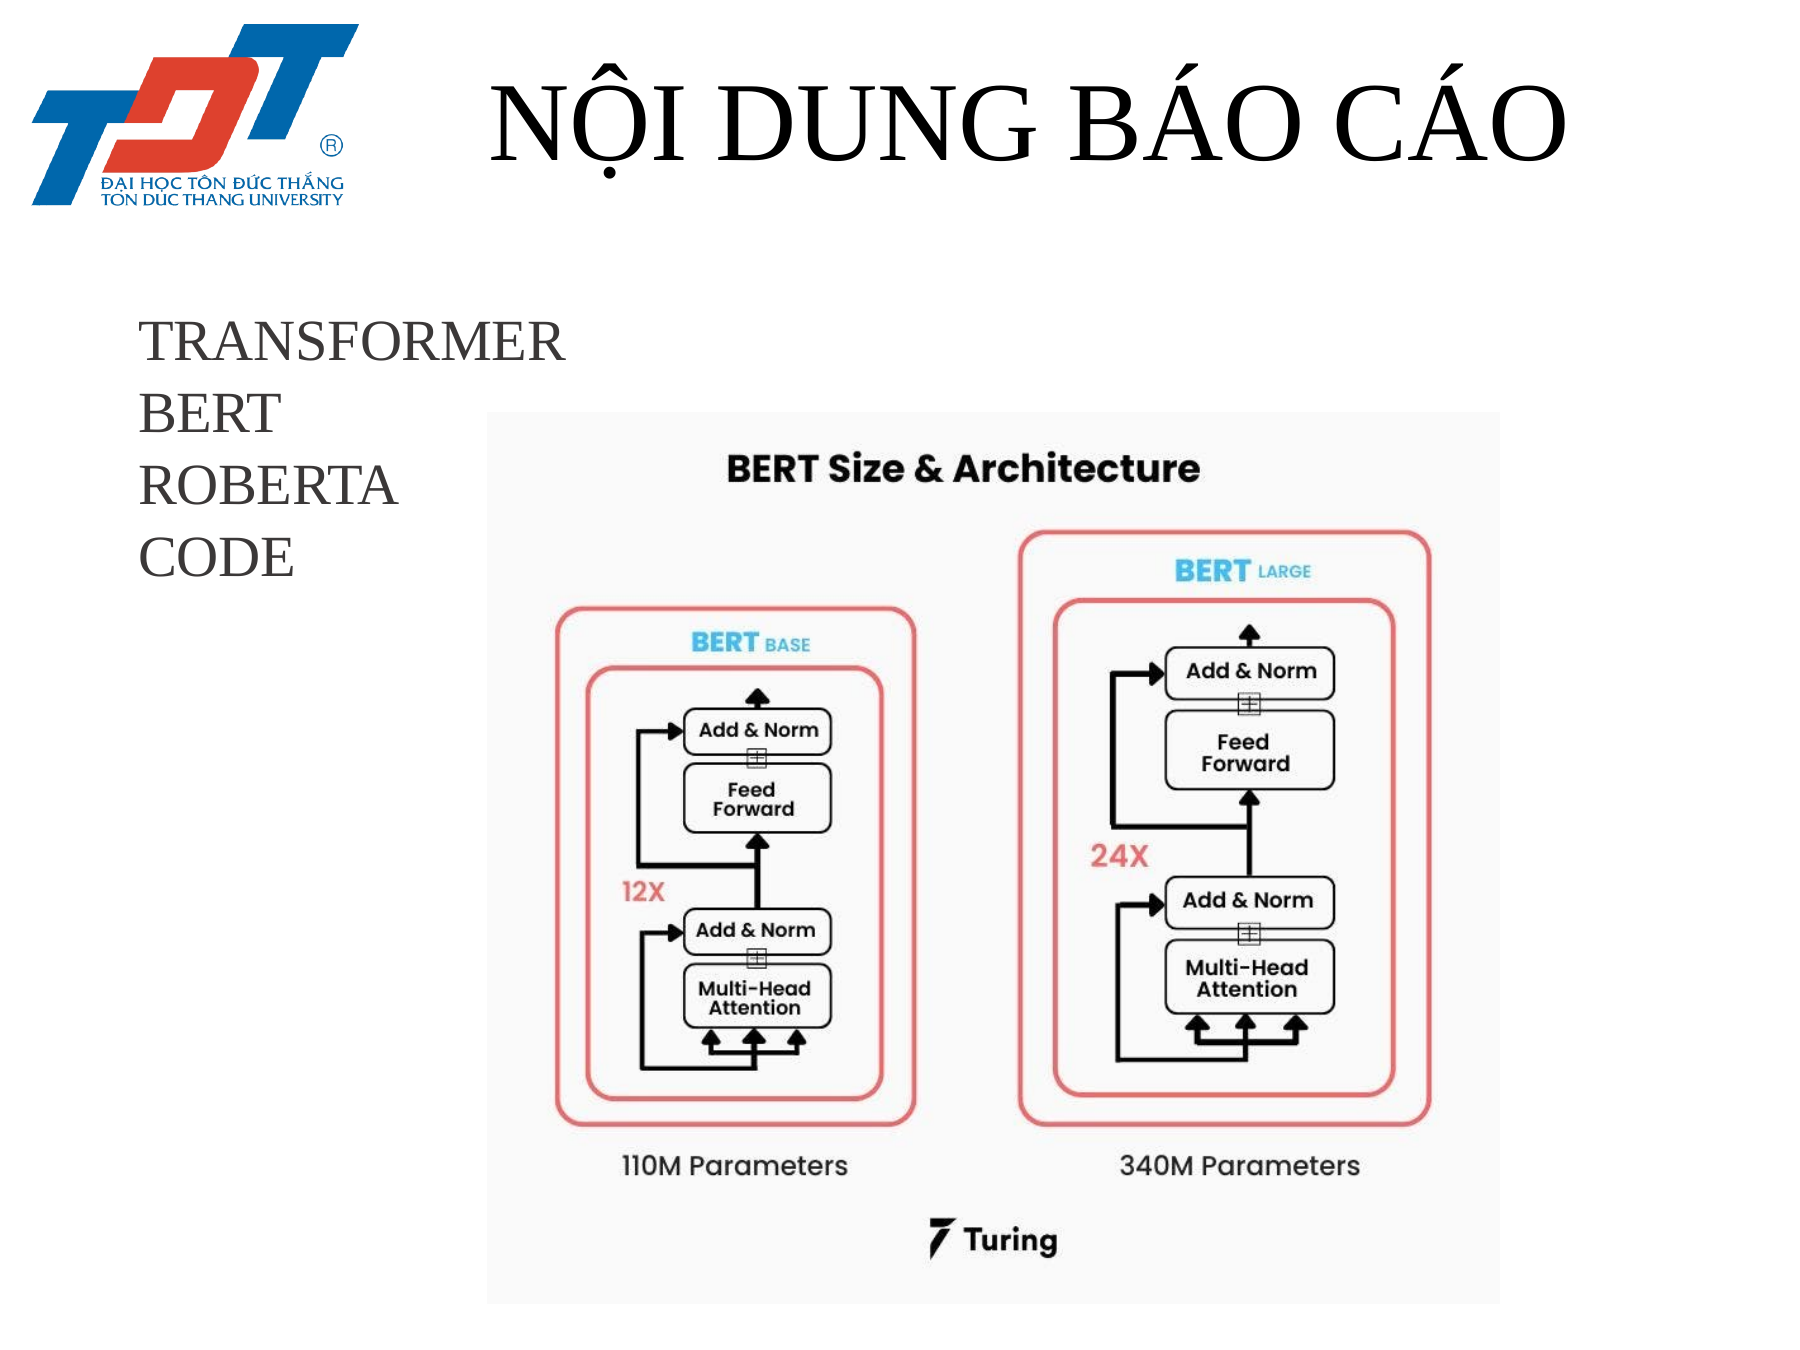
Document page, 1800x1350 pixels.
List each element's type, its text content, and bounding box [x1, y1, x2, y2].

picture [487, 412, 1501, 1305]
text_box TRANSFORMER BERT ROBERTA CODE [112, 300, 1426, 783]
picture [31, 24, 360, 206]
text_box NỘI DUNG BÁO CÁO [365, 46, 1800, 184]
